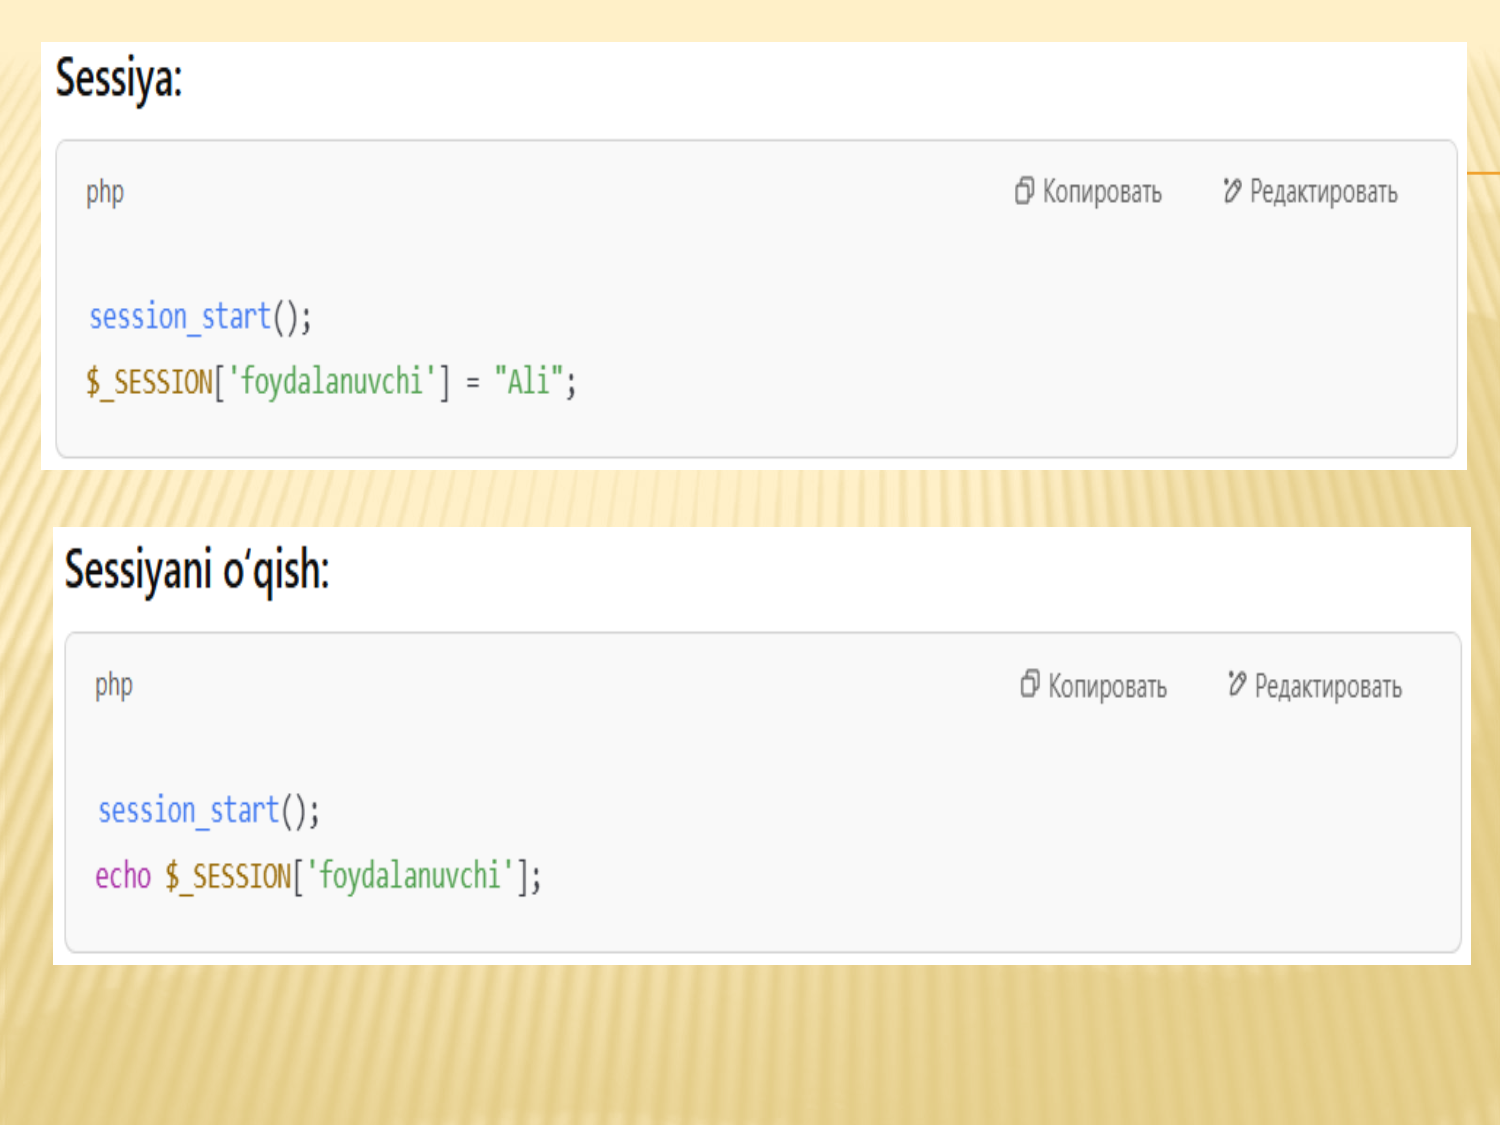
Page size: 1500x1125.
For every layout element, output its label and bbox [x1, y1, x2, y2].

list [40, 42, 1467, 471]
picture [52, 526, 1471, 965]
